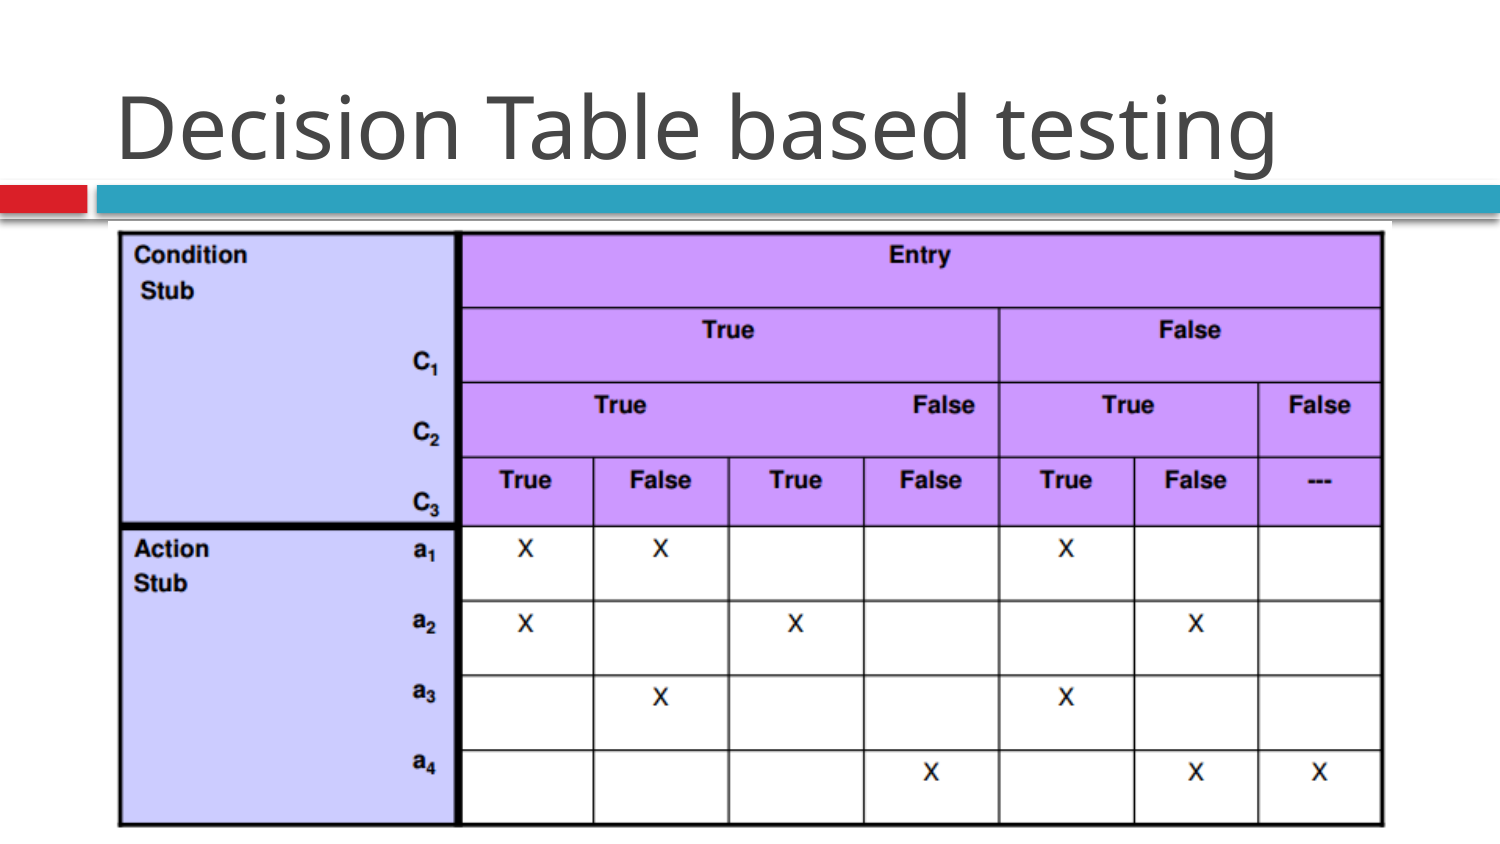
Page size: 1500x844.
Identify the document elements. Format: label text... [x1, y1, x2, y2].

title Decision Table based testing [99, 19, 1438, 185]
picture [108, 221, 1392, 835]
